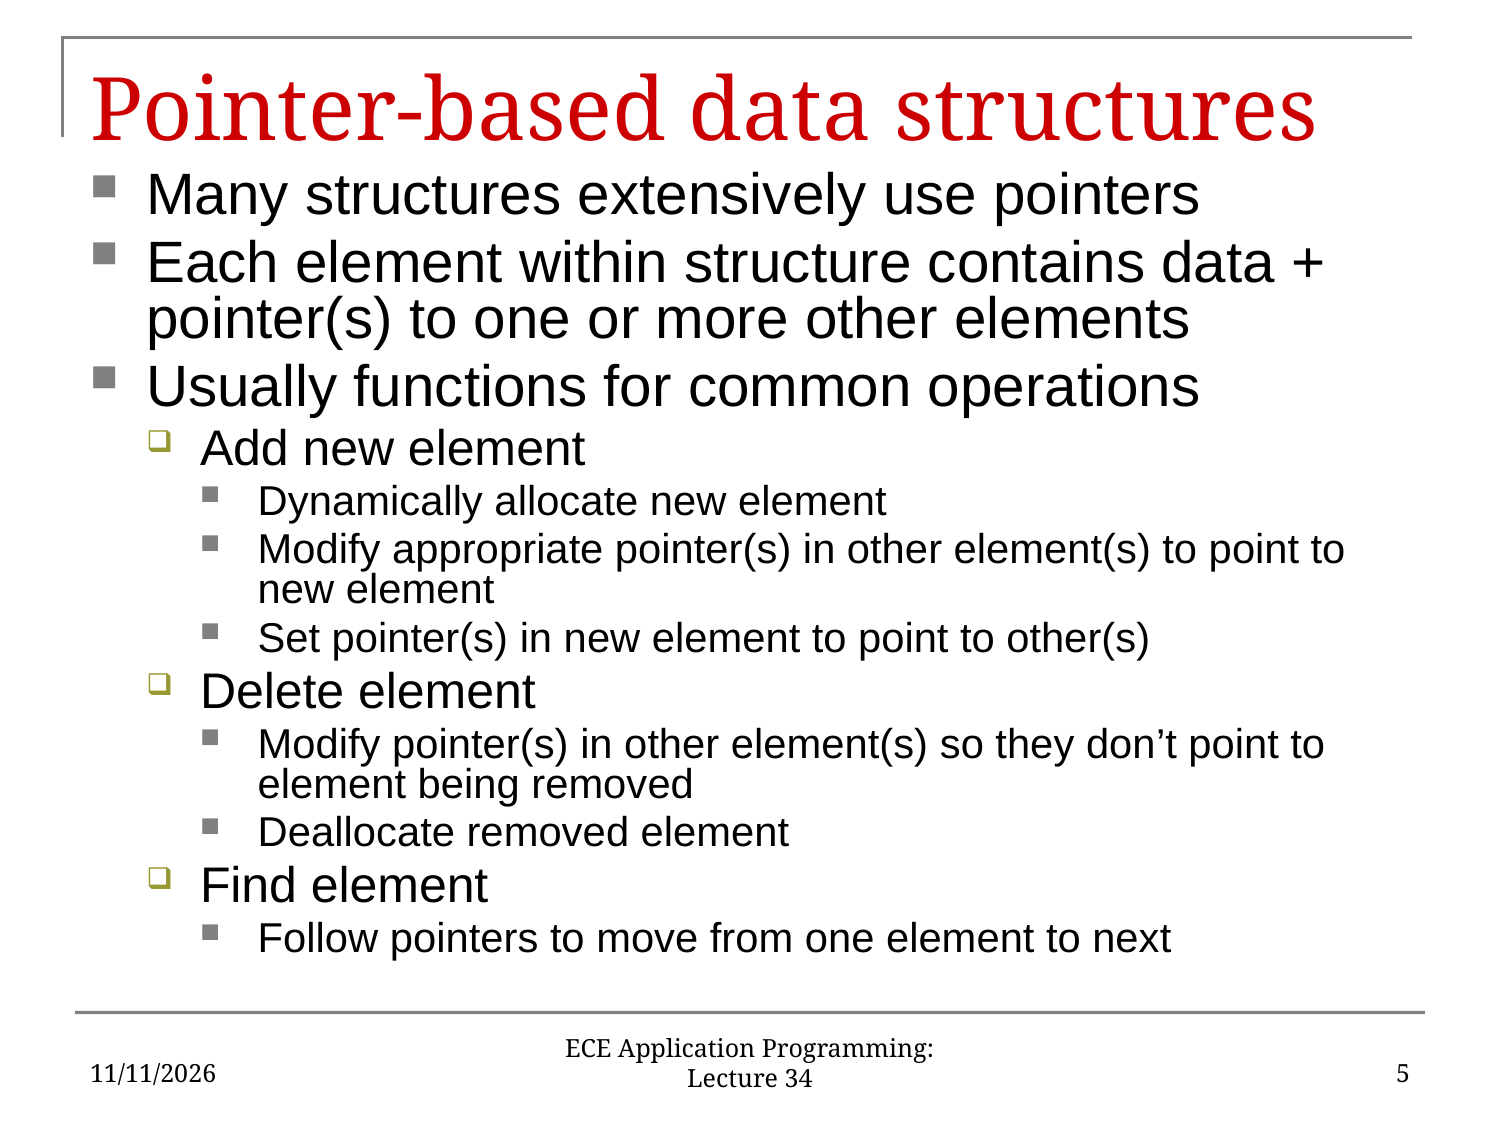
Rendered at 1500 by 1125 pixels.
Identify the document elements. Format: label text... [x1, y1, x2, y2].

title Pointer-based data structures [75, 45, 1425, 162]
list Many structures extensively use pointers Each element within structure contains data + pointer(s) to one or more other elements Usually functions for common operations Add new element Dynamically allocate new element Modify appropriate pointer(s) in other element(s) to point to new element Set pointer(s) in new element to point to other(s) Delete element Modify pointer(s) in other element(s) so they don’t point to element being removed Deallocate removed element Find element Follow pointers to move from one element to next [75, 162, 1425, 1038]
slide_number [74, 1023, 426, 1100]
footer ECE Application Programming: Lecture 34 [512, 1024, 988, 1101]
slide_number 5 [1074, 1023, 1426, 1100]
